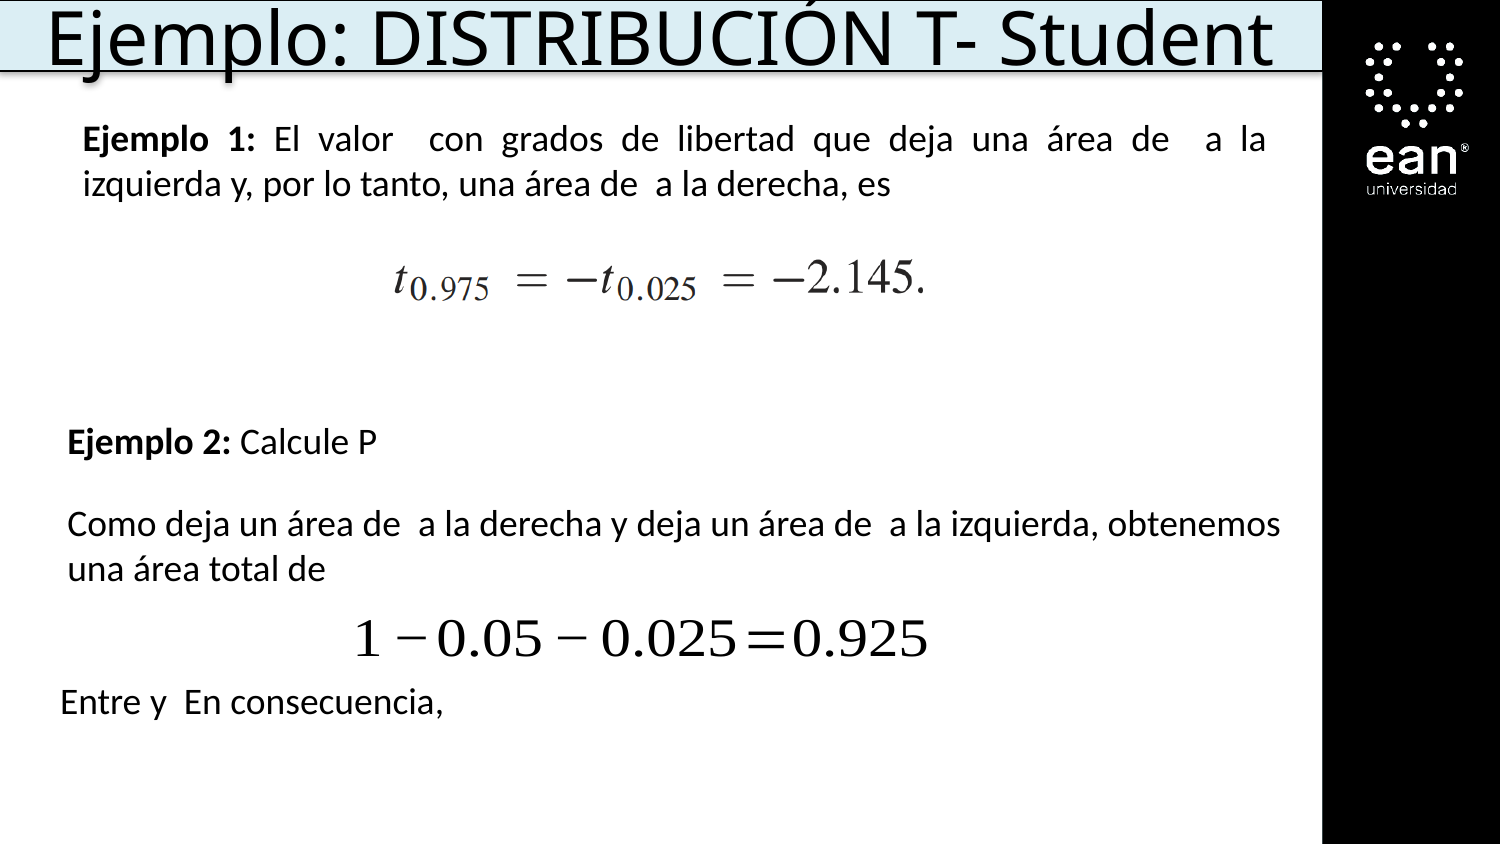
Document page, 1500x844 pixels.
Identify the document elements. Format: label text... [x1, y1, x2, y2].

text_box Ejemplo: DISTRIBUCIÓN T- Student [0, 0, 1323, 72]
picture [0, 0, 1500, 844]
